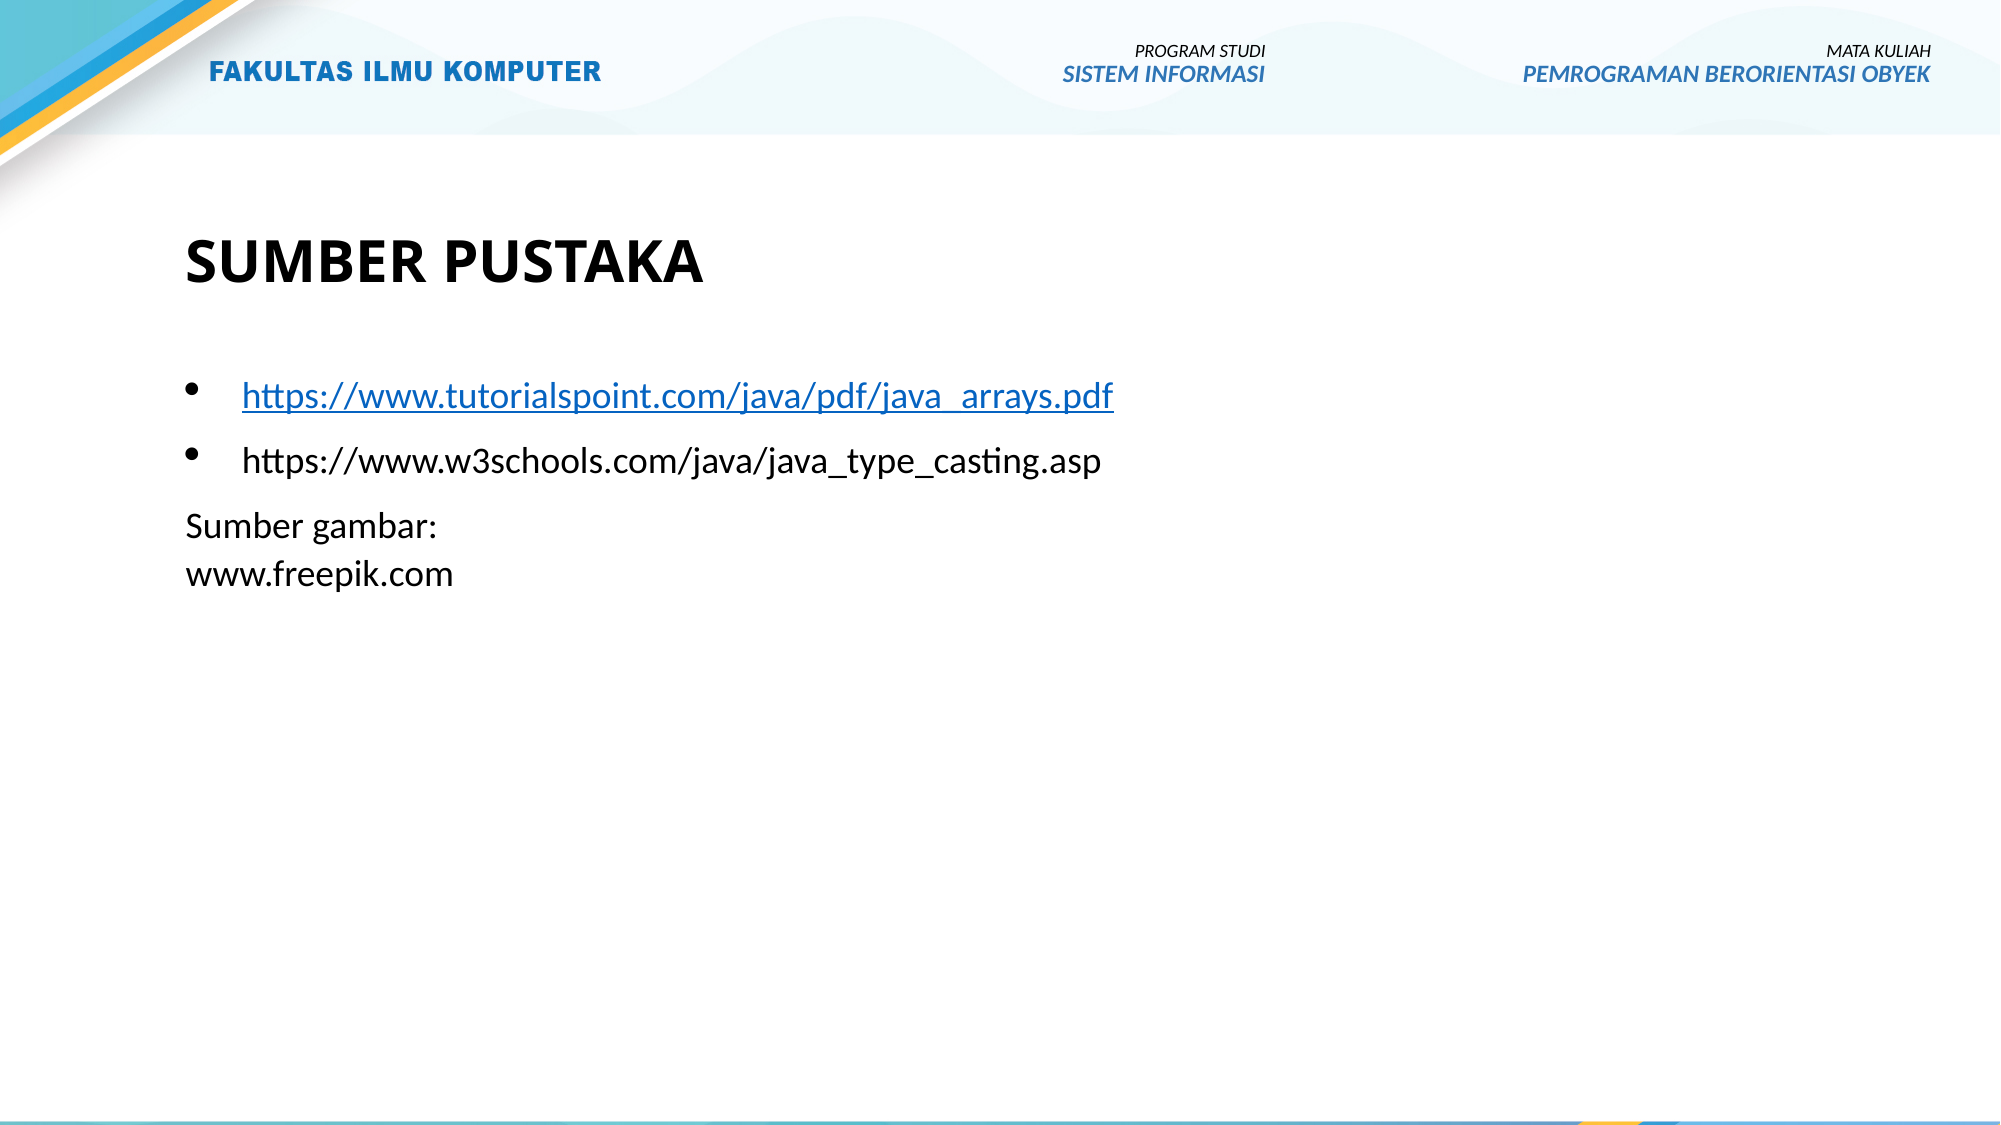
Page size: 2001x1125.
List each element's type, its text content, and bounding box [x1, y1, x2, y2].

title SUMBER PUSTAKA [170, 196, 1770, 330]
text_box MATA KULIAH PEMROGRAMAN BERORIENTASI OBYEK [1500, 33, 1947, 118]
text_box PROGRAM STUDI SISTEM INFORMASI [904, 33, 1281, 118]
picture [0, 0, 2000, 1125]
list https://www.tutorialspoint.com/java/pdf/java_arrays.pdf https://www.w3schools.com/java/java_type_casting.asp Sumber gambar: www.freepik.com [170, 360, 1770, 849]
